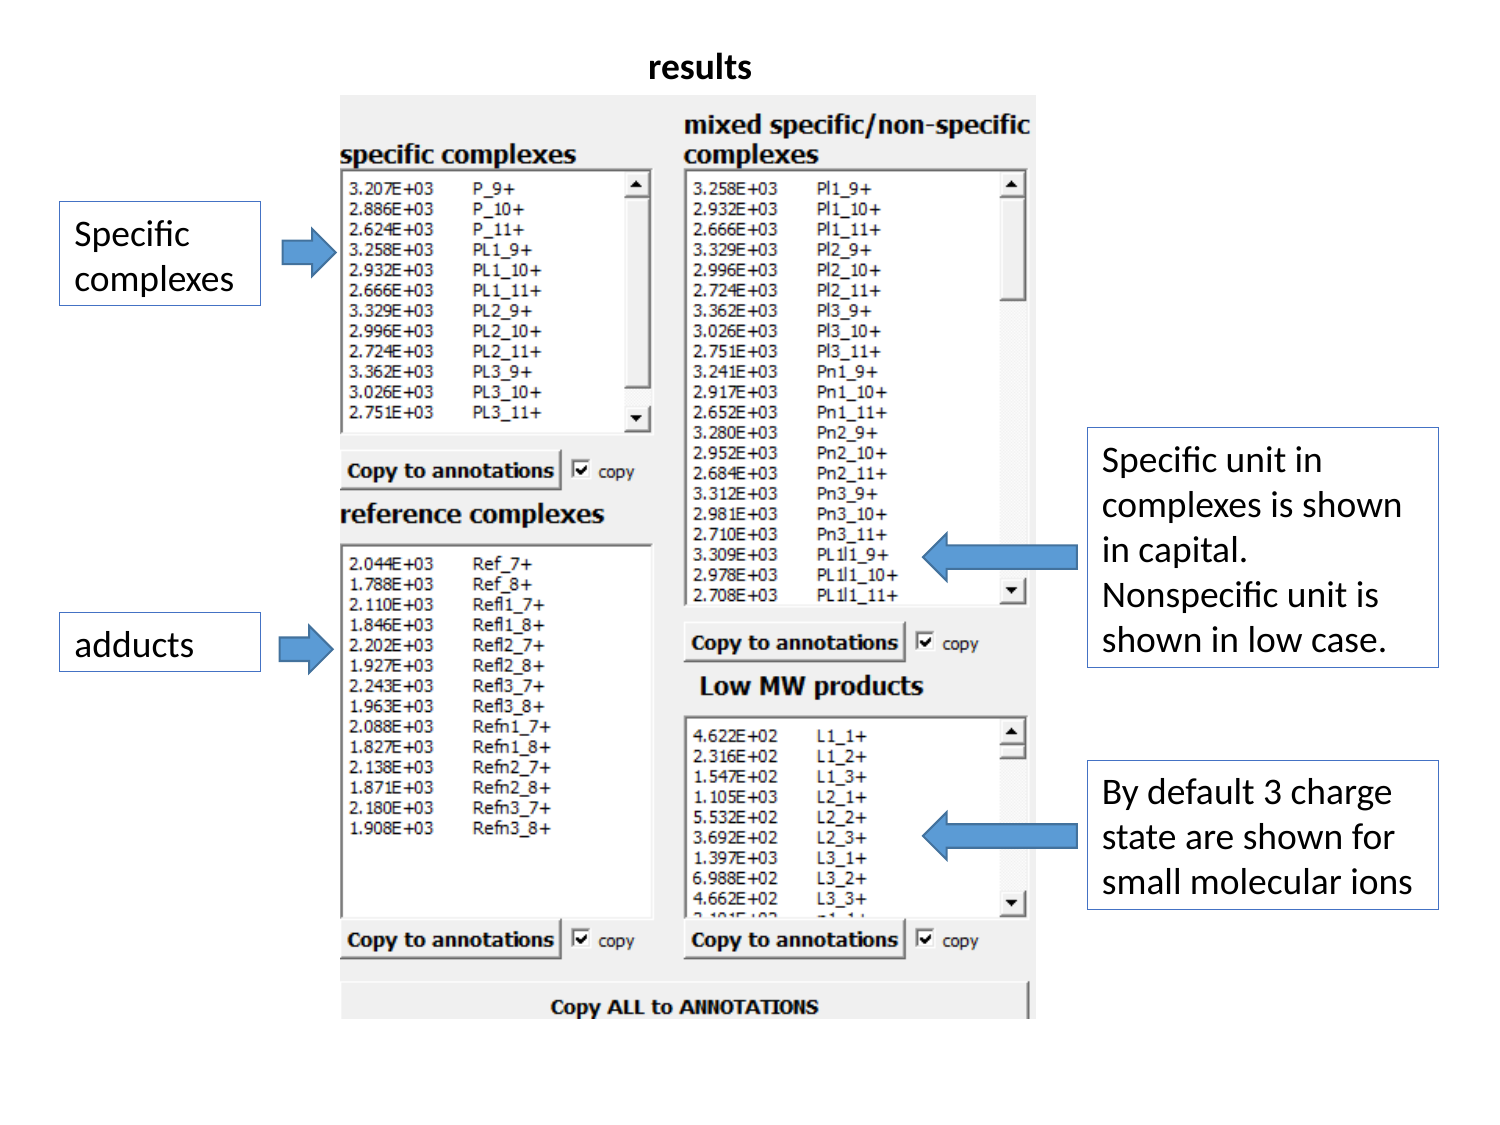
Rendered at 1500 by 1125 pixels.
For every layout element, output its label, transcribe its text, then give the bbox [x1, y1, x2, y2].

text_box [281, 226, 338, 279]
text_box [1036, 544, 1078, 570]
picture [340, 95, 1036, 1019]
text_box [1036, 823, 1078, 849]
text_box adducts [59, 612, 261, 672]
text_box [278, 623, 335, 676]
text_box Specific unit in complexes is shown in capital. Nonspecific unit is shown in low case. [1087, 427, 1439, 668]
text_box By default 3 charge state are shown for small molecular ions [1087, 760, 1439, 910]
text_box Specific complexes [59, 201, 261, 306]
text_box results [633, 34, 768, 95]
